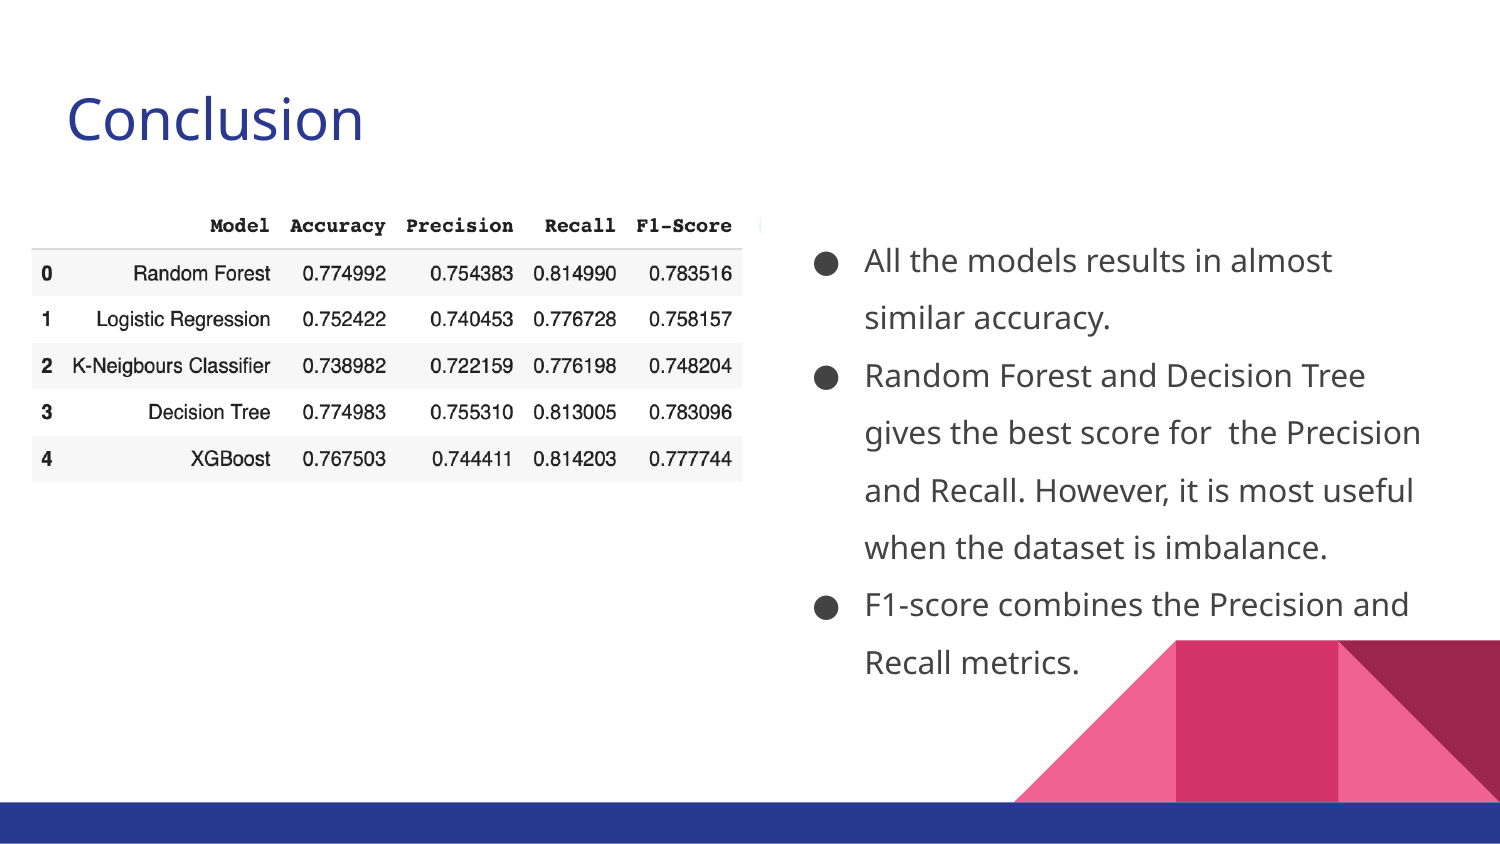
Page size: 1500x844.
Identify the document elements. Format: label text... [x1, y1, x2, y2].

title Conclusion [51, 67, 1449, 167]
list All the models results in almost similar accuracy. Random Forest and Decision Tree gives the best score for the Precision and Recall. However, it is most useful when the dataset is imbalance. F1-score combines the Precision and Recall metrics. [777, 206, 1441, 755]
picture [24, 191, 761, 747]
